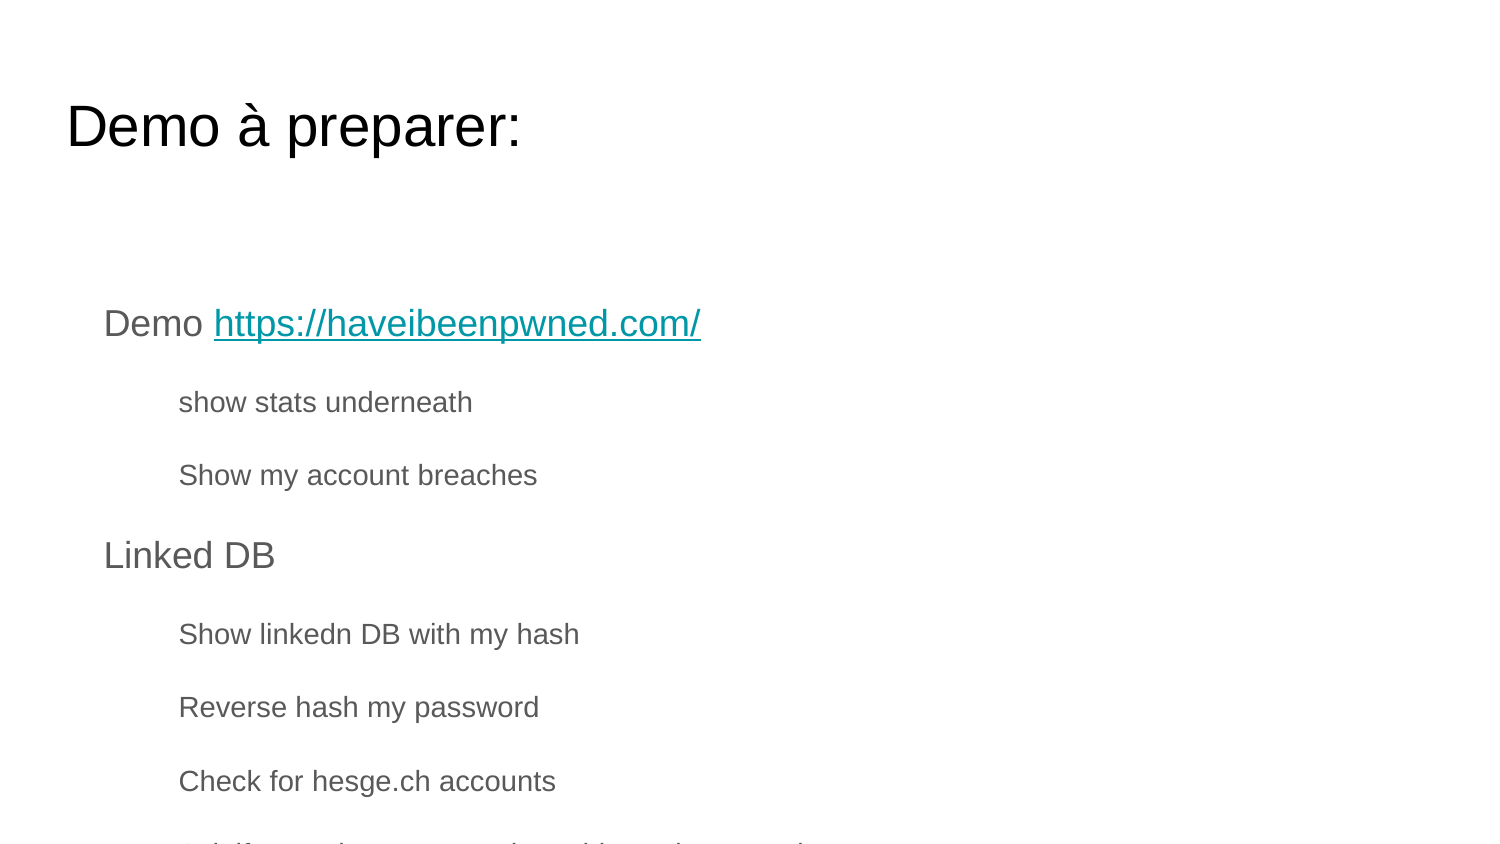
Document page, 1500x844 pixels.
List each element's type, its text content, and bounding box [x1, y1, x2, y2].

list Demo https://haveibeenpwned.com/ show stats underneath Show my account breaches Linked DB Show linkedn DB with my hash Reverse hash my password Check for hesge.ch accounts Ask if some jury wants to have his pwd reversed [51, 277, 1449, 750]
title Demo à preparer: [51, 72, 1449, 167]
